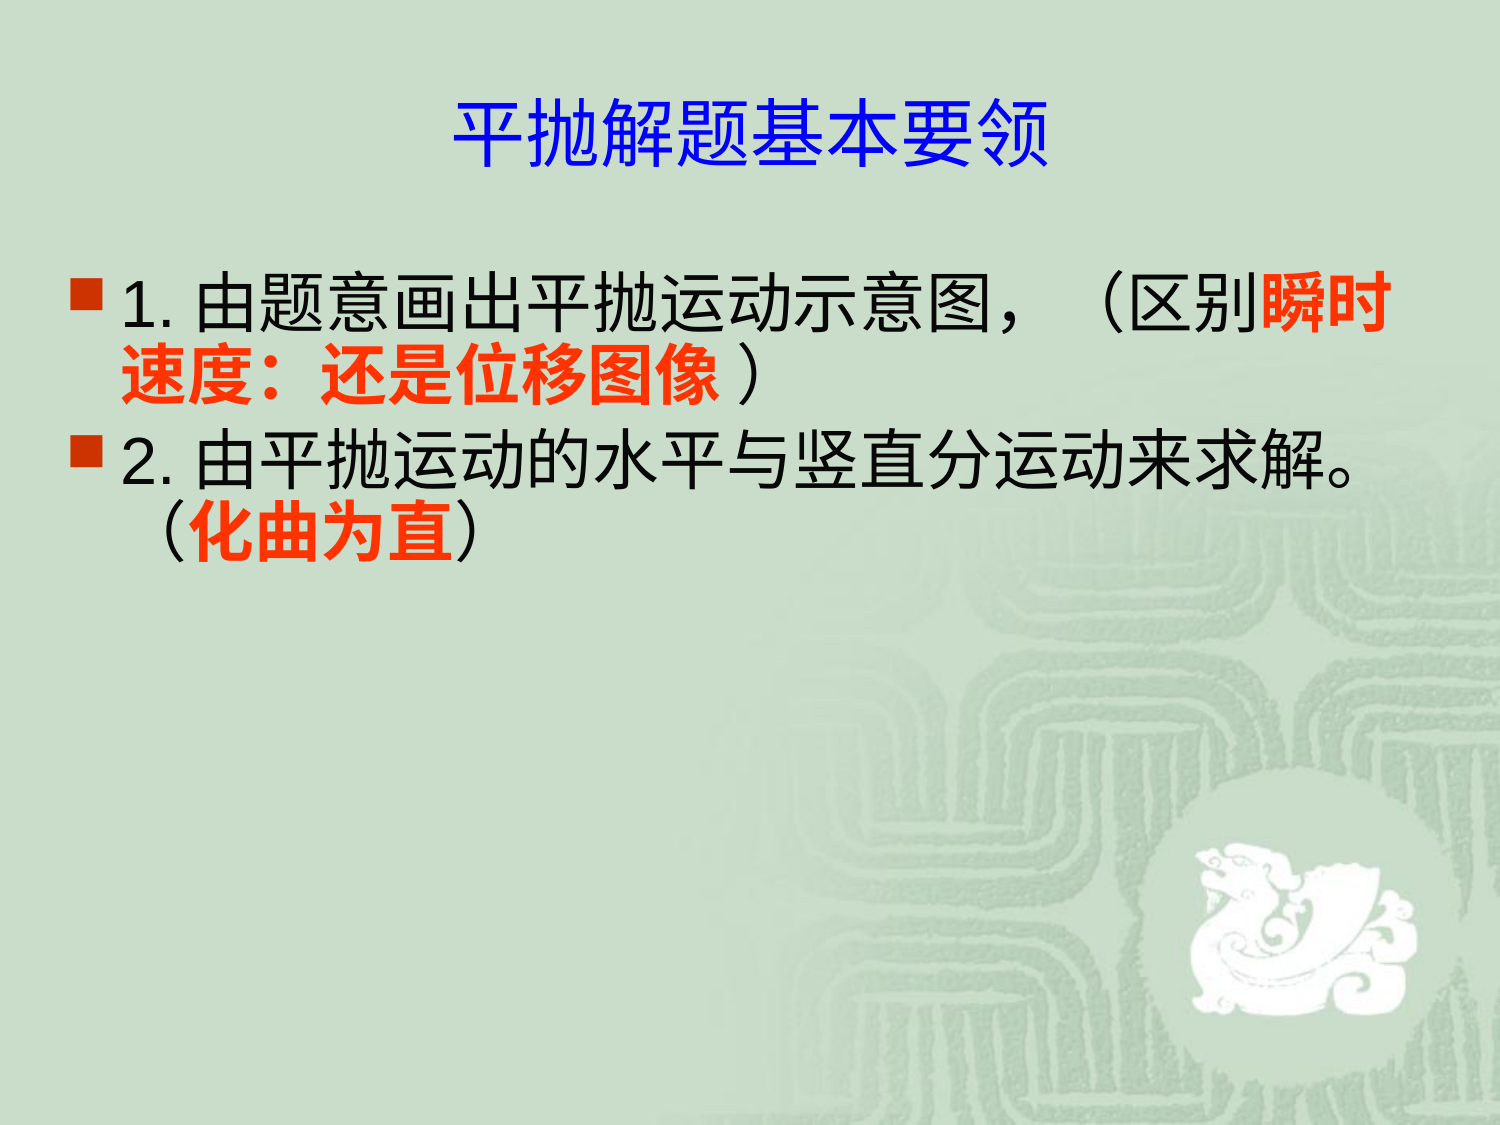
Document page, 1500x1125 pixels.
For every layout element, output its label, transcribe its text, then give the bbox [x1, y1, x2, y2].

title 平抛解题基本要领 [49, 37, 1451, 225]
picture [0, 0, 1500, 1125]
list 1.由题意画出平抛运动示意图，（区别瞬时速度：还是位移图像 ） 2.由平抛运动的水平与竖直分运动来求解。（化曲为直） [49, 262, 1451, 613]
